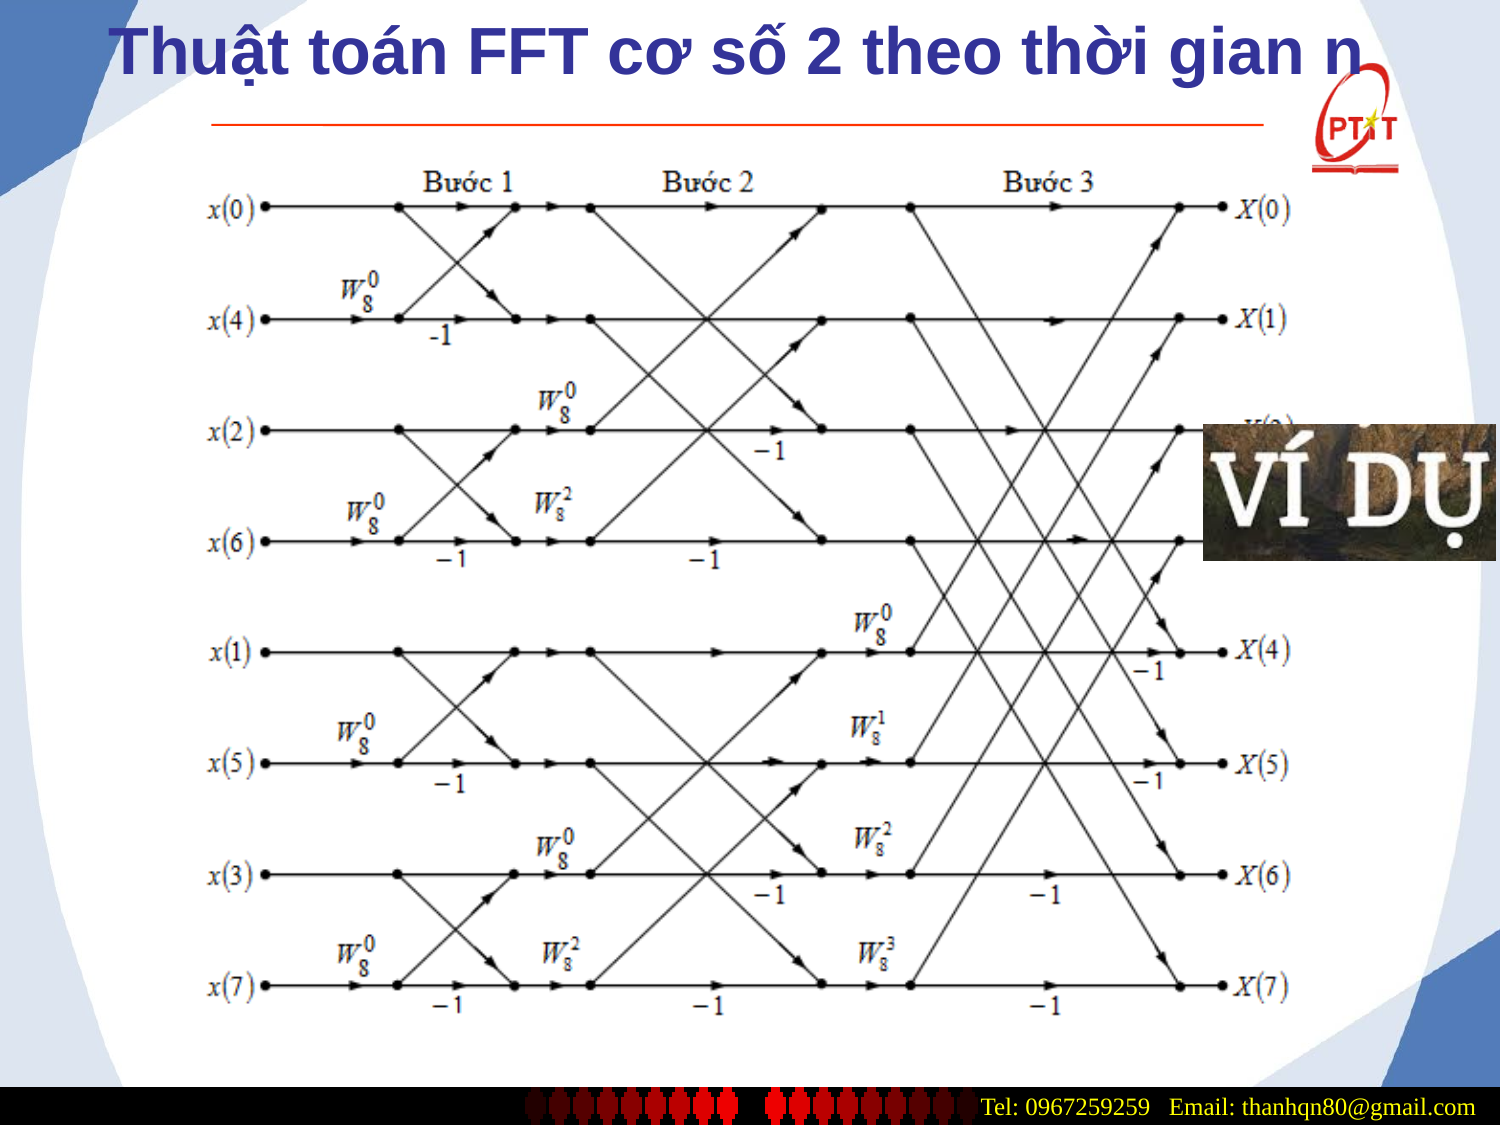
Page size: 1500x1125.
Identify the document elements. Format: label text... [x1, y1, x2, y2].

picture [0, 75, 1500, 1125]
title Thuật toán FFT cơ số 2 theo thời gian n [62, 75, 1413, 155]
text_box [0, 1, 1500, 75]
